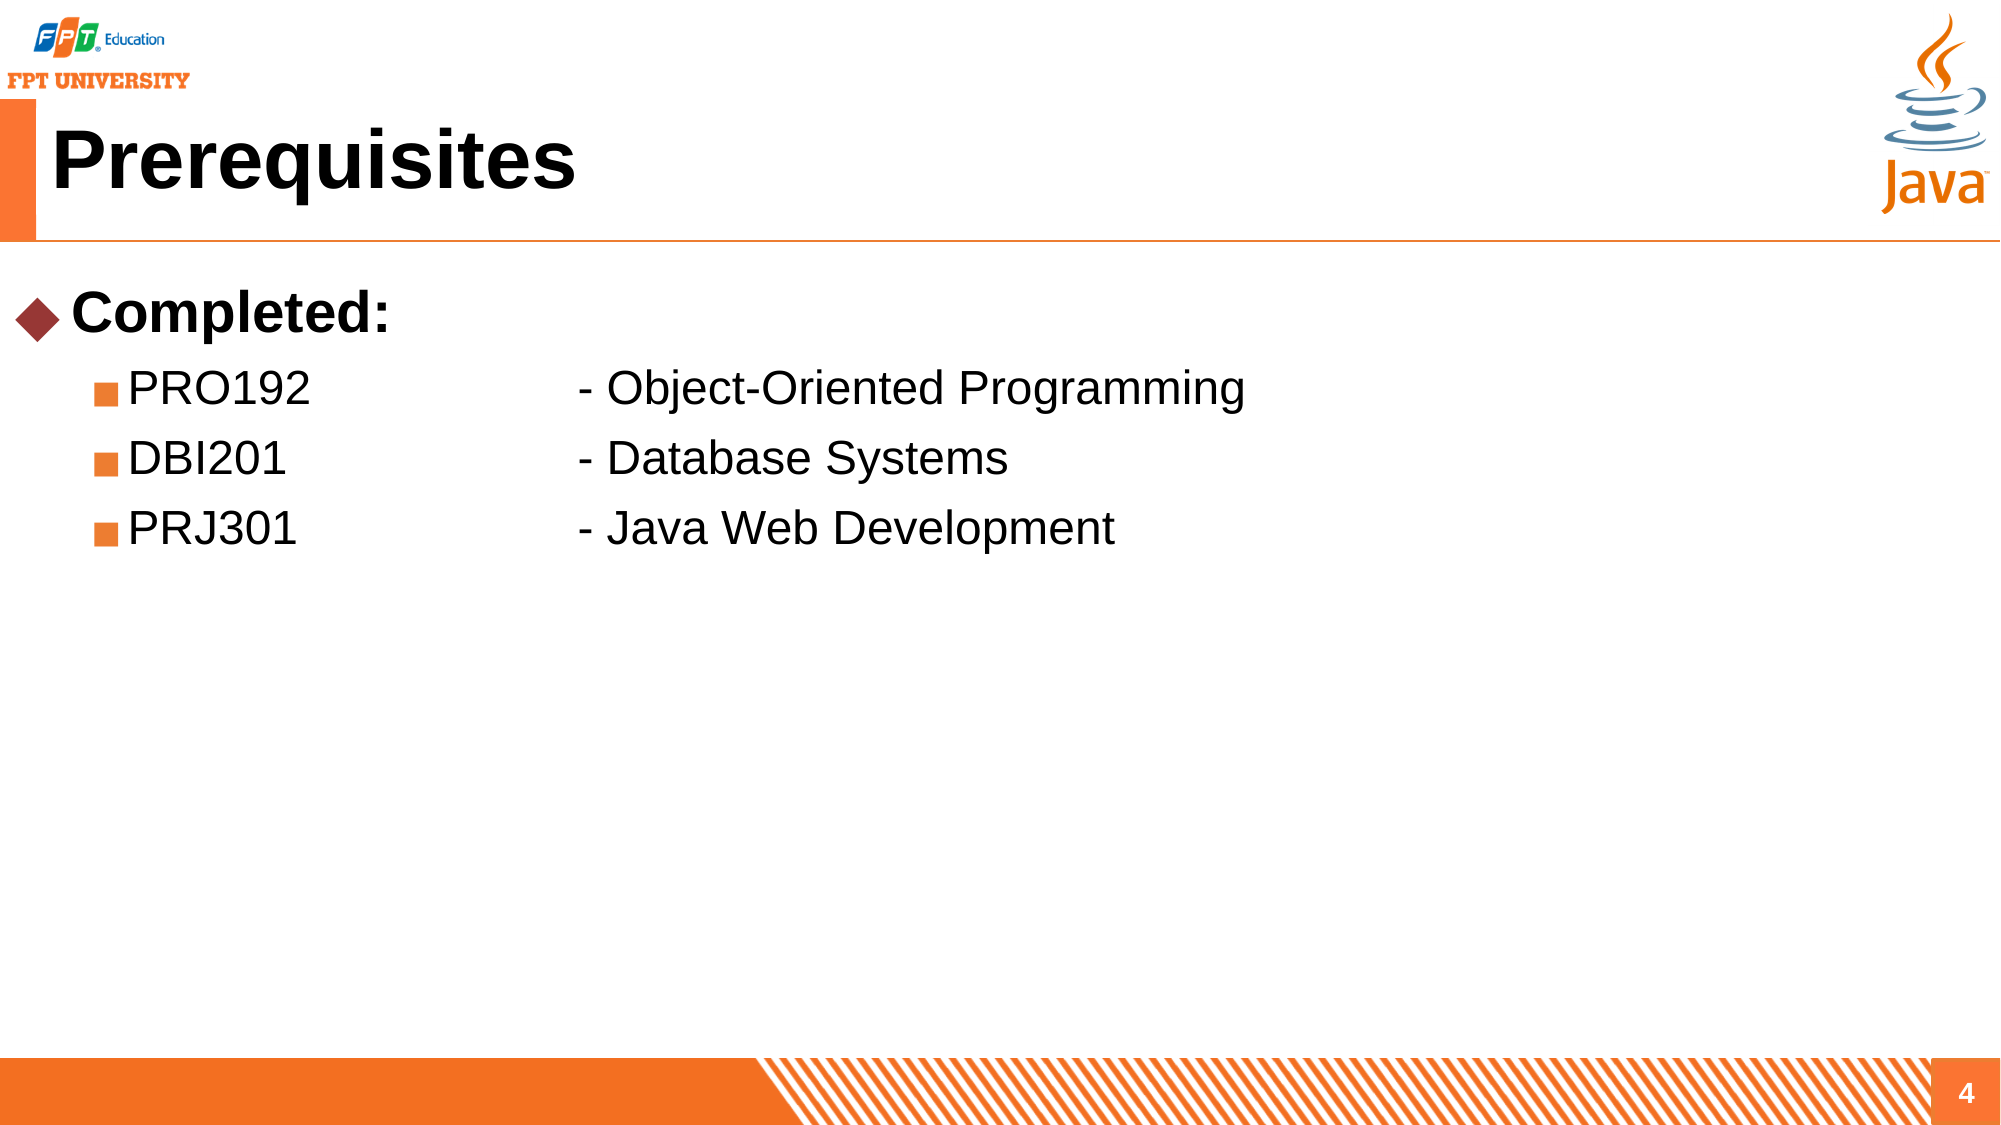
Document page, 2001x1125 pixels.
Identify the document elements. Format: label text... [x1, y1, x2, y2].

picture [1868, 4, 2000, 226]
picture [0, 2, 197, 99]
slide_number 4 [1933, 1059, 2000, 1124]
title Prerequisites [36, 108, 1869, 215]
list Completed: PRO192 - Object-Oriented Programming DBI201 - Database Systems PRJ301 - Java Web Development [0, 266, 2000, 1057]
picture [0, 1058, 1934, 1125]
